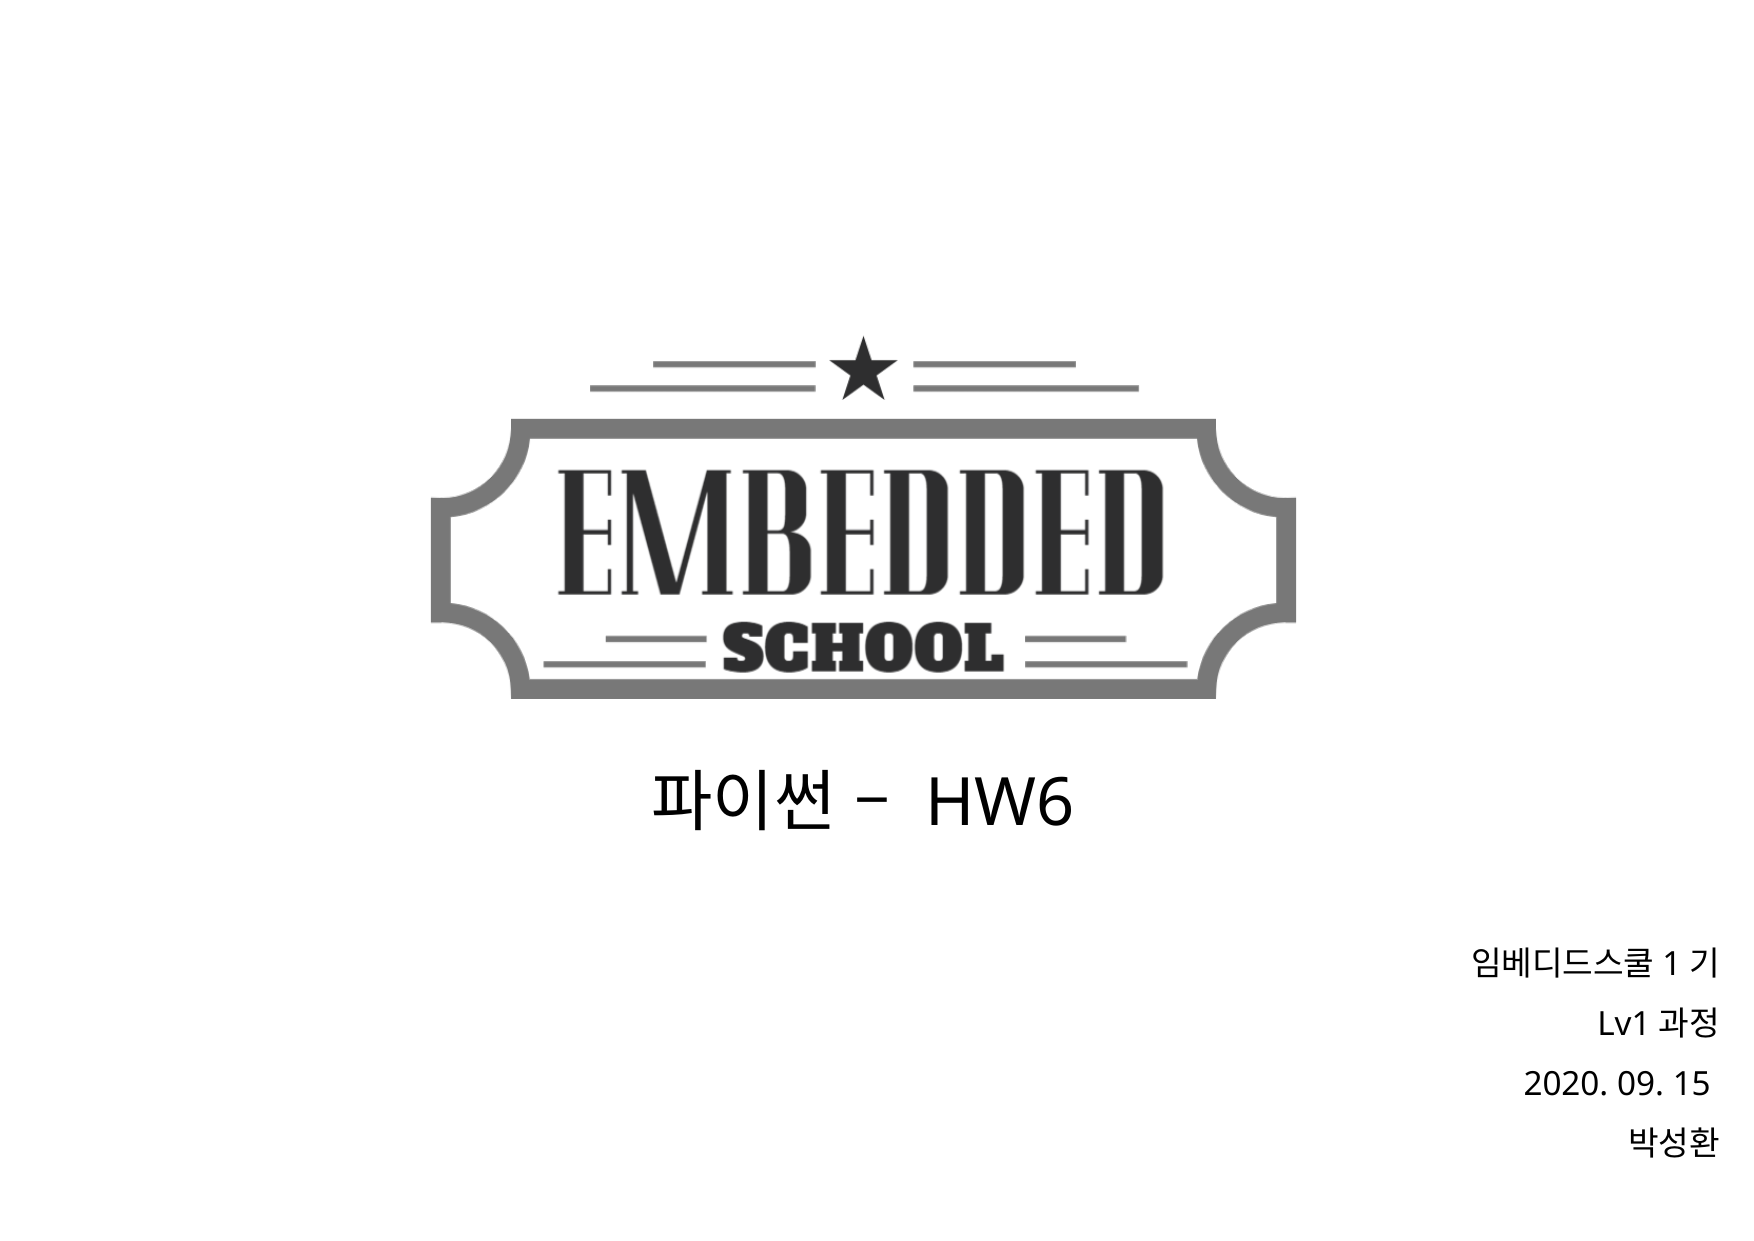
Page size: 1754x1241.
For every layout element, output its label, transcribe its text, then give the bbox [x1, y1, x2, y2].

picture [294, 295, 1432, 752]
text_box 임베디드스쿨1기 Lv1과정 2020. 09. 15 박성환 [1314, 916, 1734, 1168]
text_box 파이썬 – HW6 [557, 752, 1169, 847]
